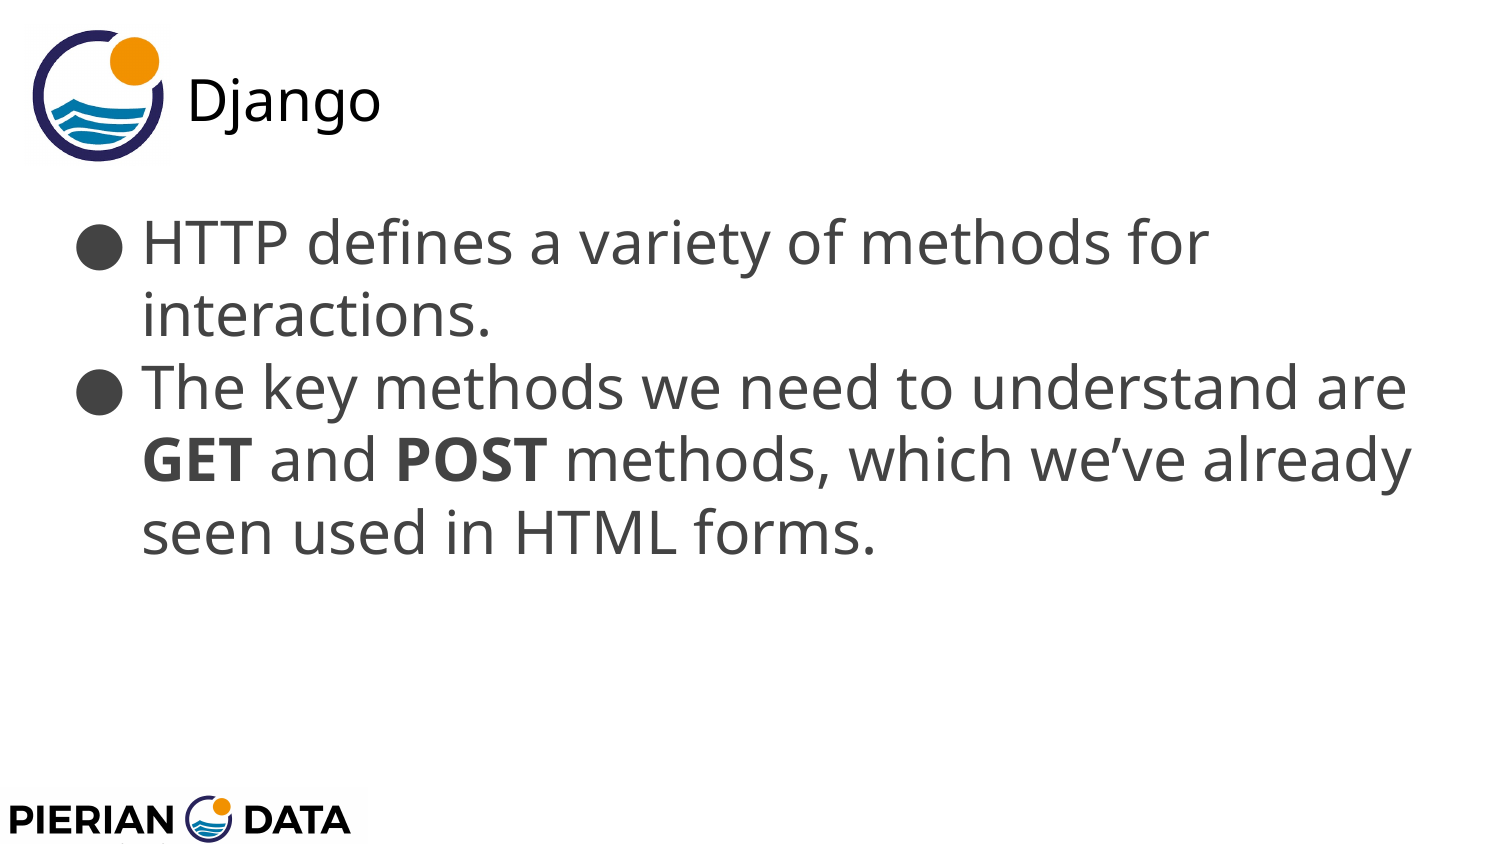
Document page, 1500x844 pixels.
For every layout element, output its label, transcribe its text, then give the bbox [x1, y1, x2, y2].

picture [0, 787, 368, 844]
list HTTP defines a variety of methods for interactions. The key methods we need to understand are GET and POST methods, which we’ve already seen used in HTML forms. [51, 189, 1476, 750]
picture [24, 24, 172, 167]
title Django [176, 48, 1449, 143]
